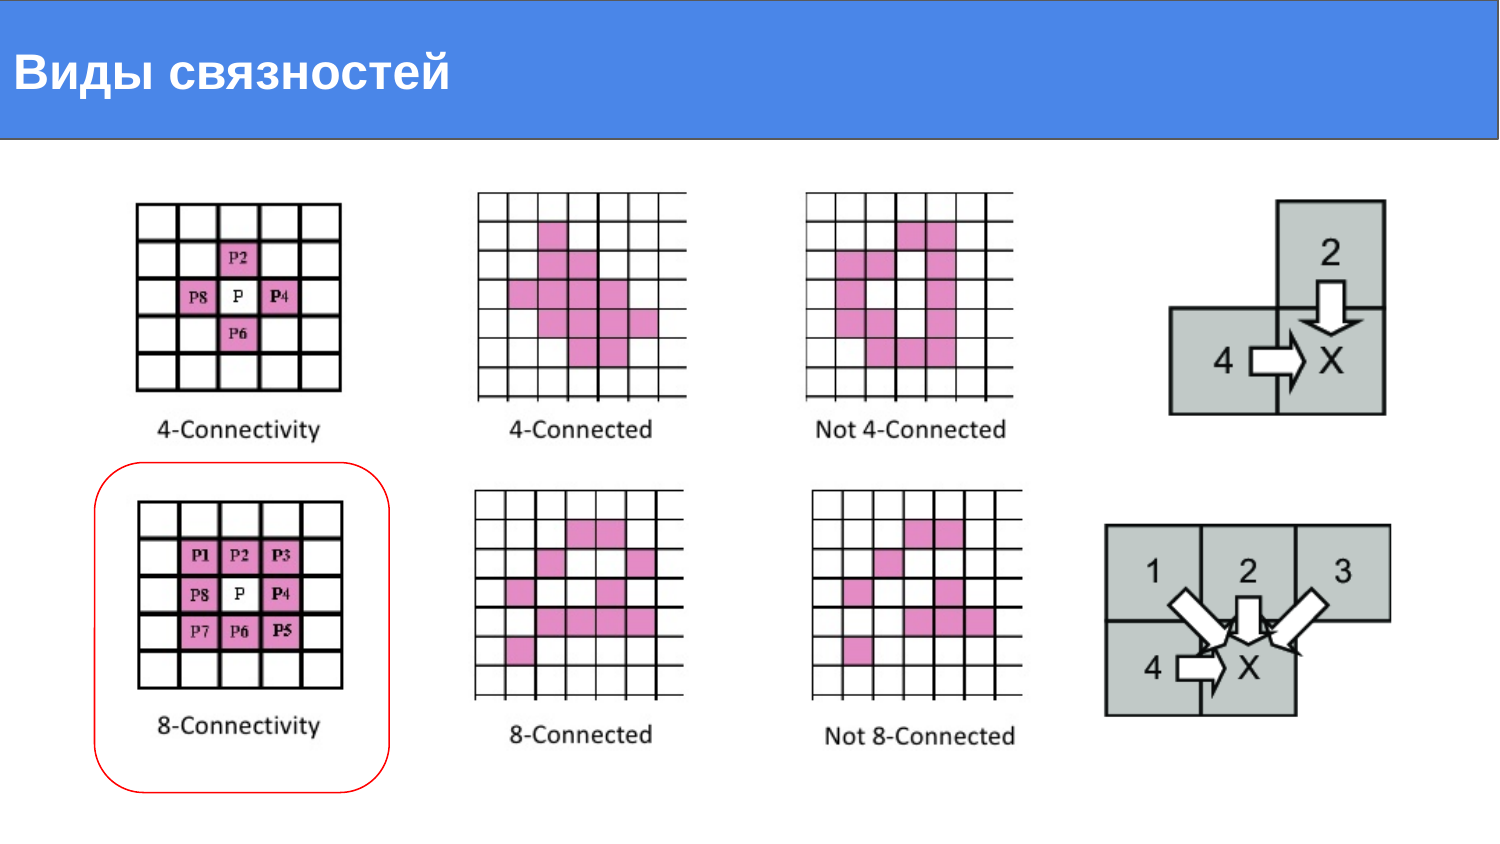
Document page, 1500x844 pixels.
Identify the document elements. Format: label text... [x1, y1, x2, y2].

picture [17, 179, 1429, 816]
text_box Виды связностей [0, 0, 1499, 140]
picture [1128, 173, 1429, 463]
